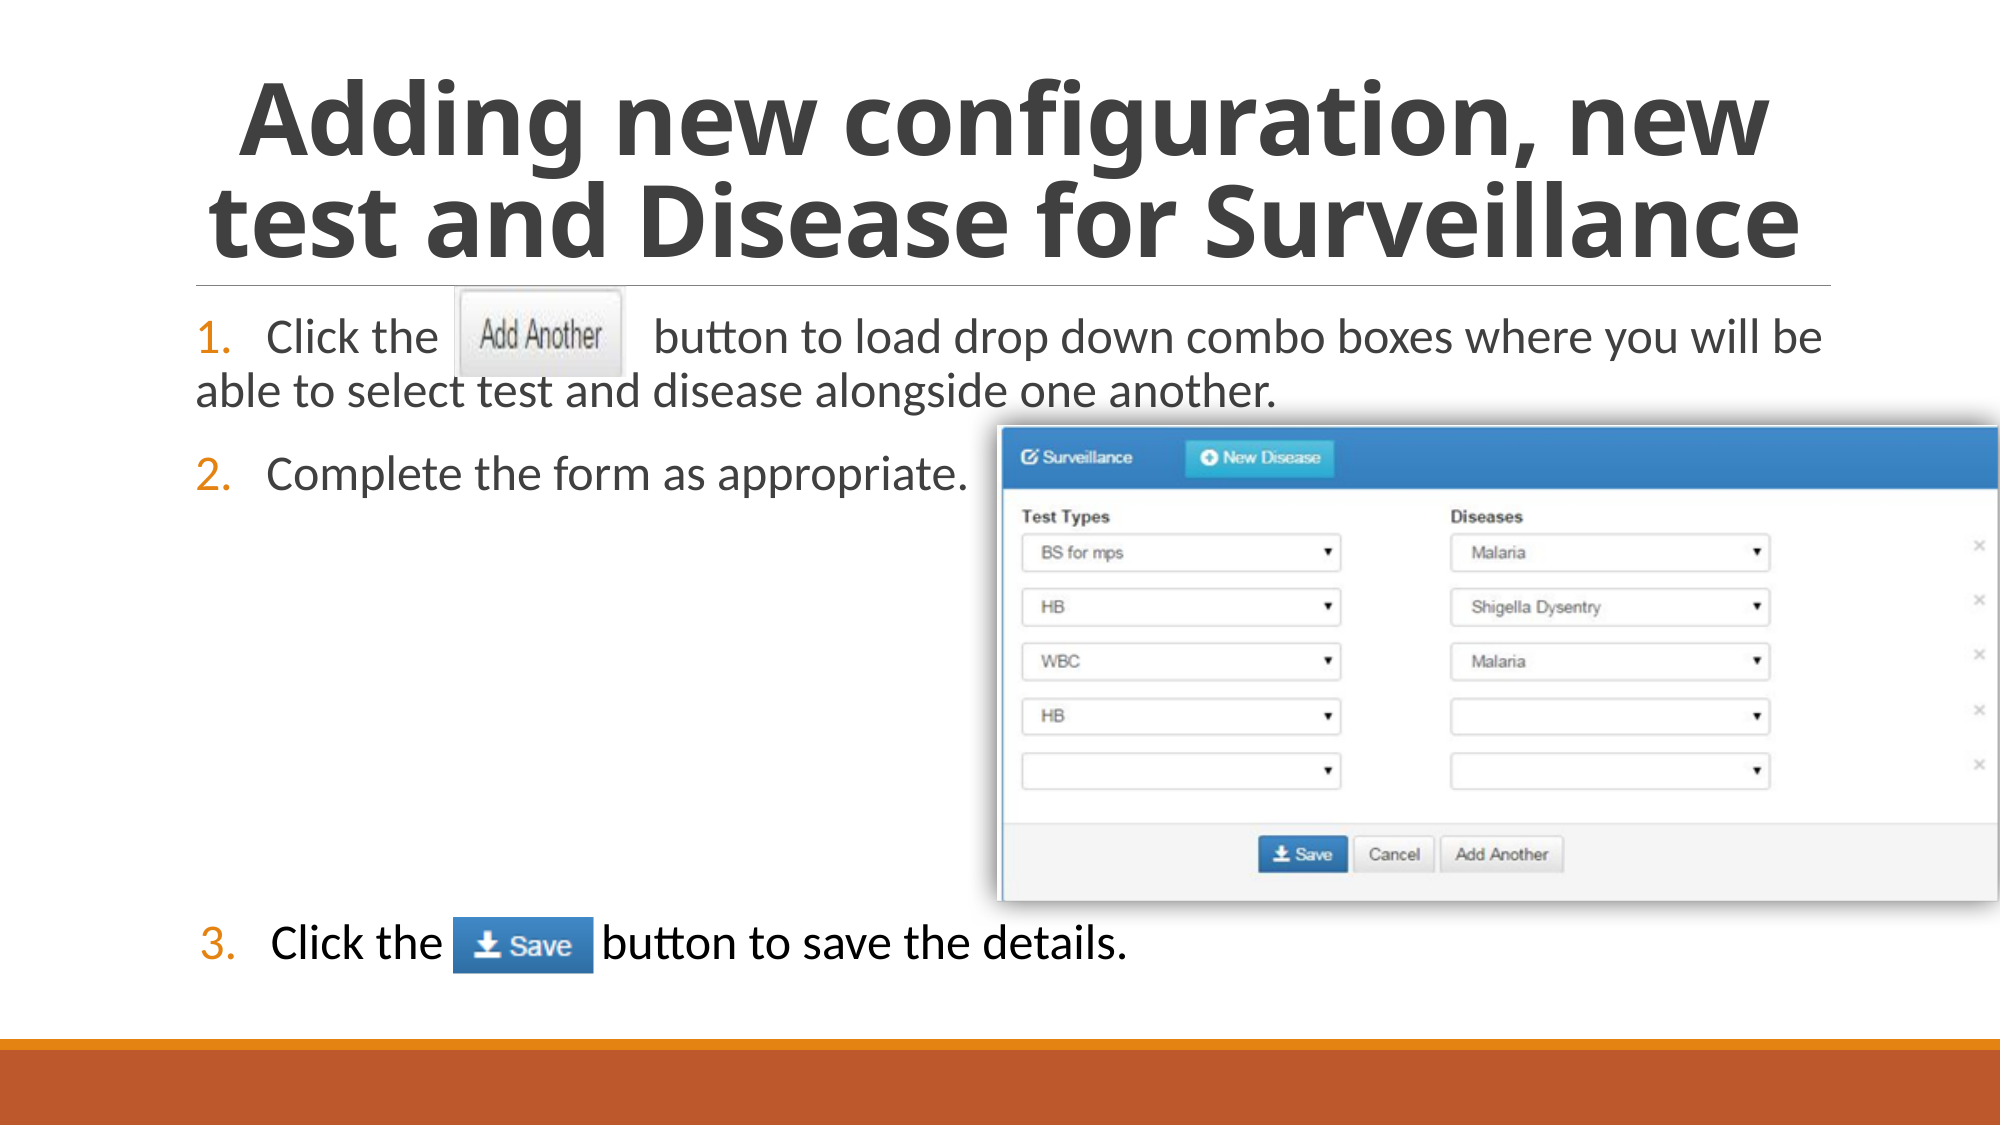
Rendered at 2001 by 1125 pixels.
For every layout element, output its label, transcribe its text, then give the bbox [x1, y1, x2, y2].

list 1. Click the button to load drop down combo boxes where you will be able to select test and disease alongside one another. 2. Complete the form as appropriate. [180, 302, 1830, 963]
picture [452, 284, 627, 378]
picture [996, 425, 2000, 903]
picture [452, 916, 597, 977]
text_box 3. Click the button to save the details. [184, 902, 1144, 977]
title Adding new configuration, new test and Disease for Surveillance [180, 47, 1830, 285]
